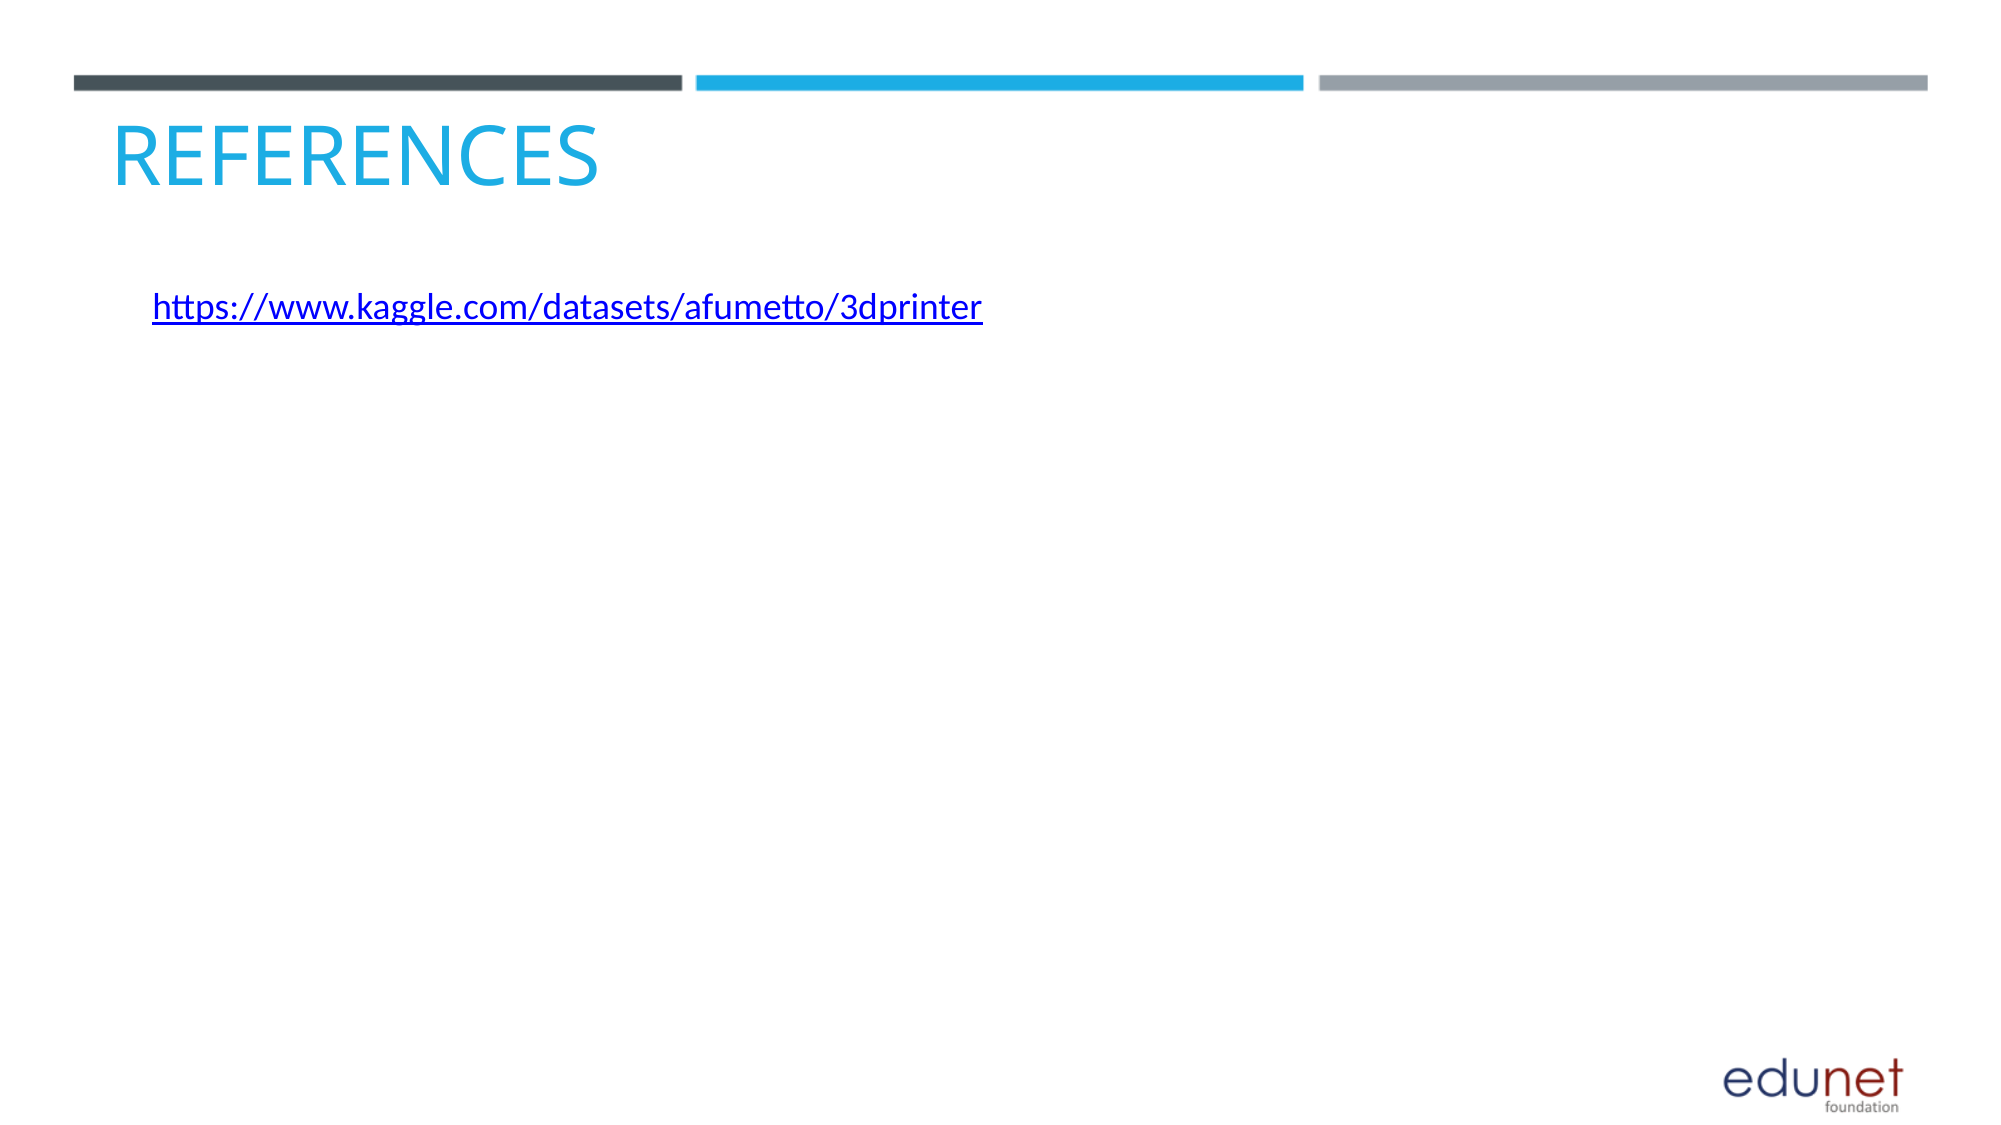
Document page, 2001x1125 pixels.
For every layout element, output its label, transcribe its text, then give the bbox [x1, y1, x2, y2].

text_box REFERENCES [110, 85, 1270, 203]
text_box [1720, 1056, 1905, 1116]
text_box https://www.kaggle.com/datasets/afumetto/3dprinter [137, 274, 1186, 335]
text_box [62, 64, 1937, 102]
